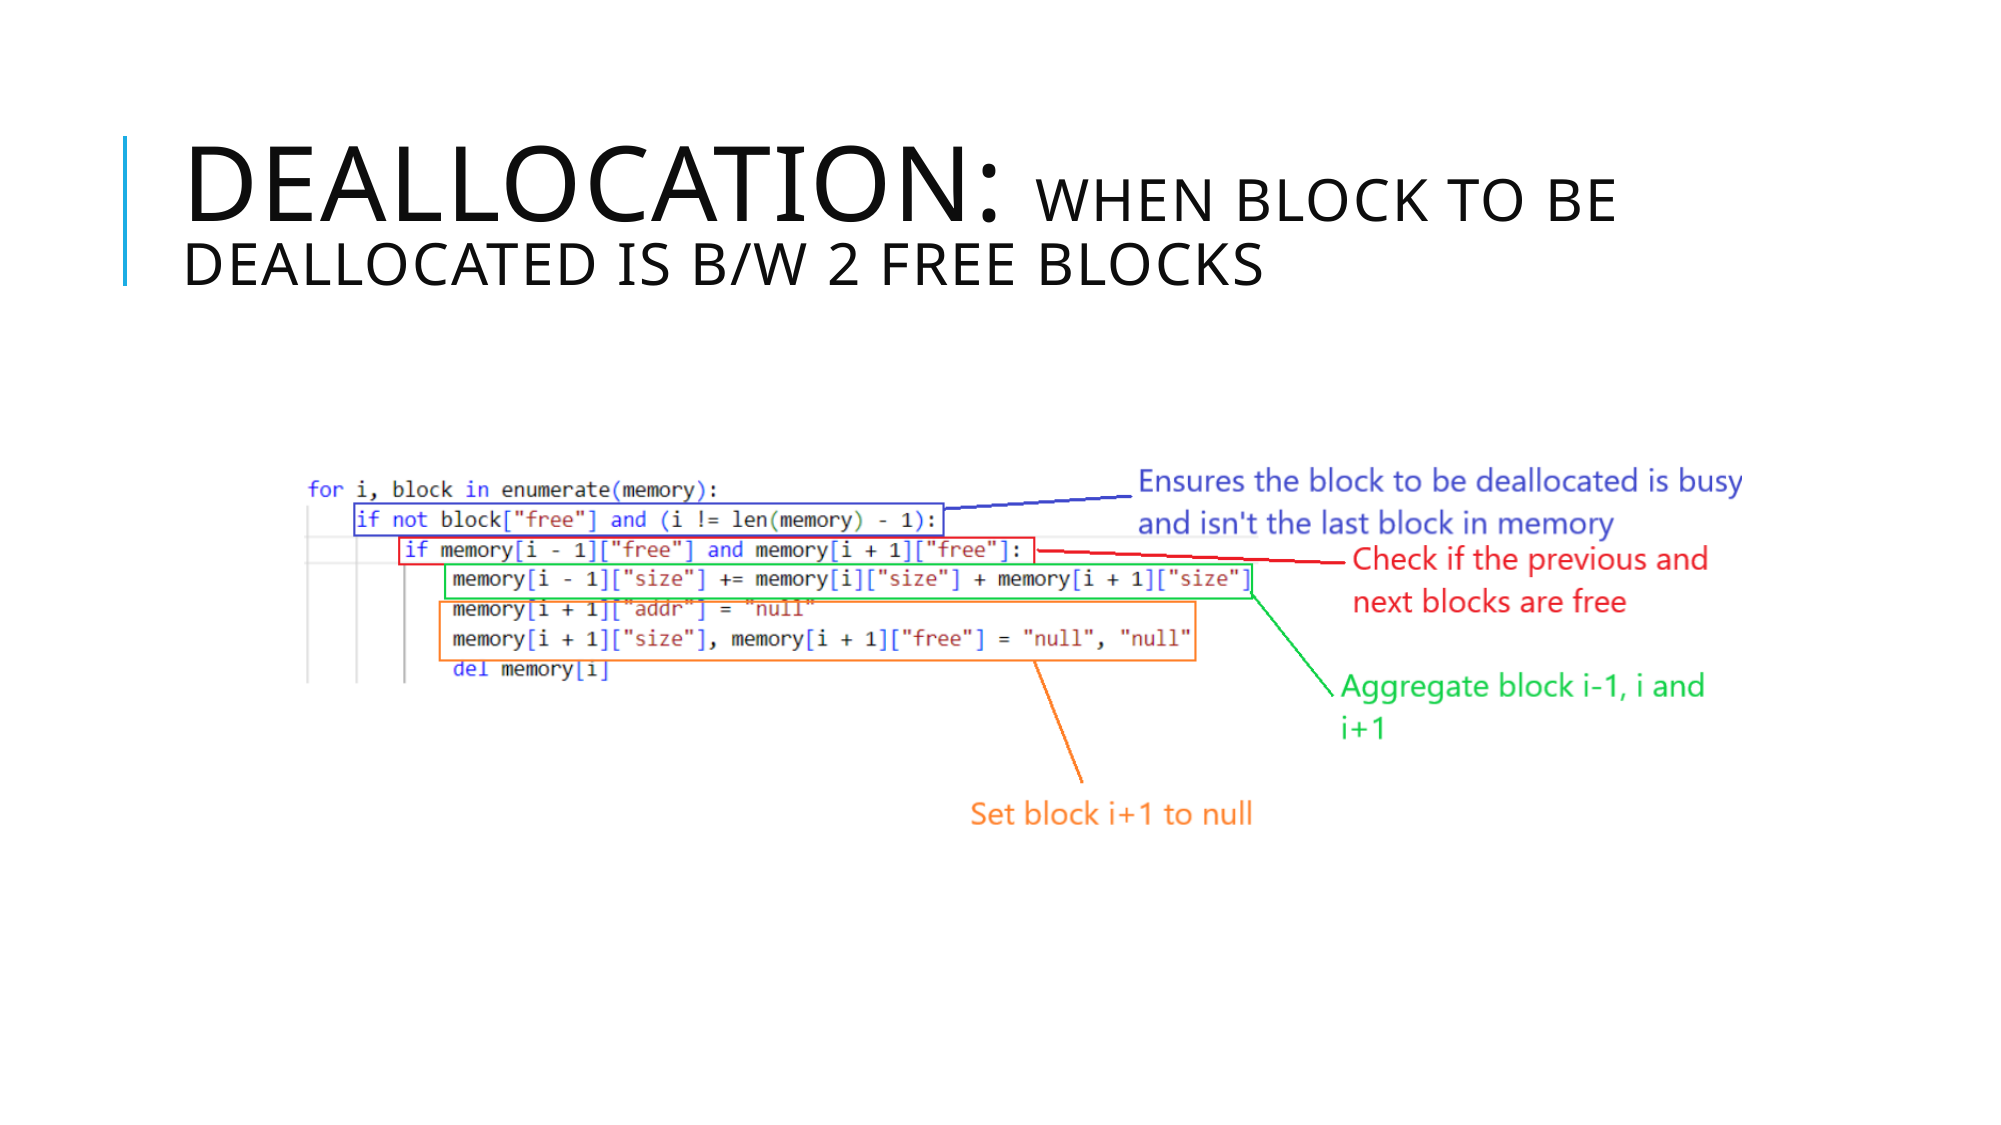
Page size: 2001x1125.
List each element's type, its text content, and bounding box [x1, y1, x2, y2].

title Deallocation: when block to be deallocated is b/w 2 free blocks [168, 96, 1809, 342]
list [301, 464, 1742, 1125]
